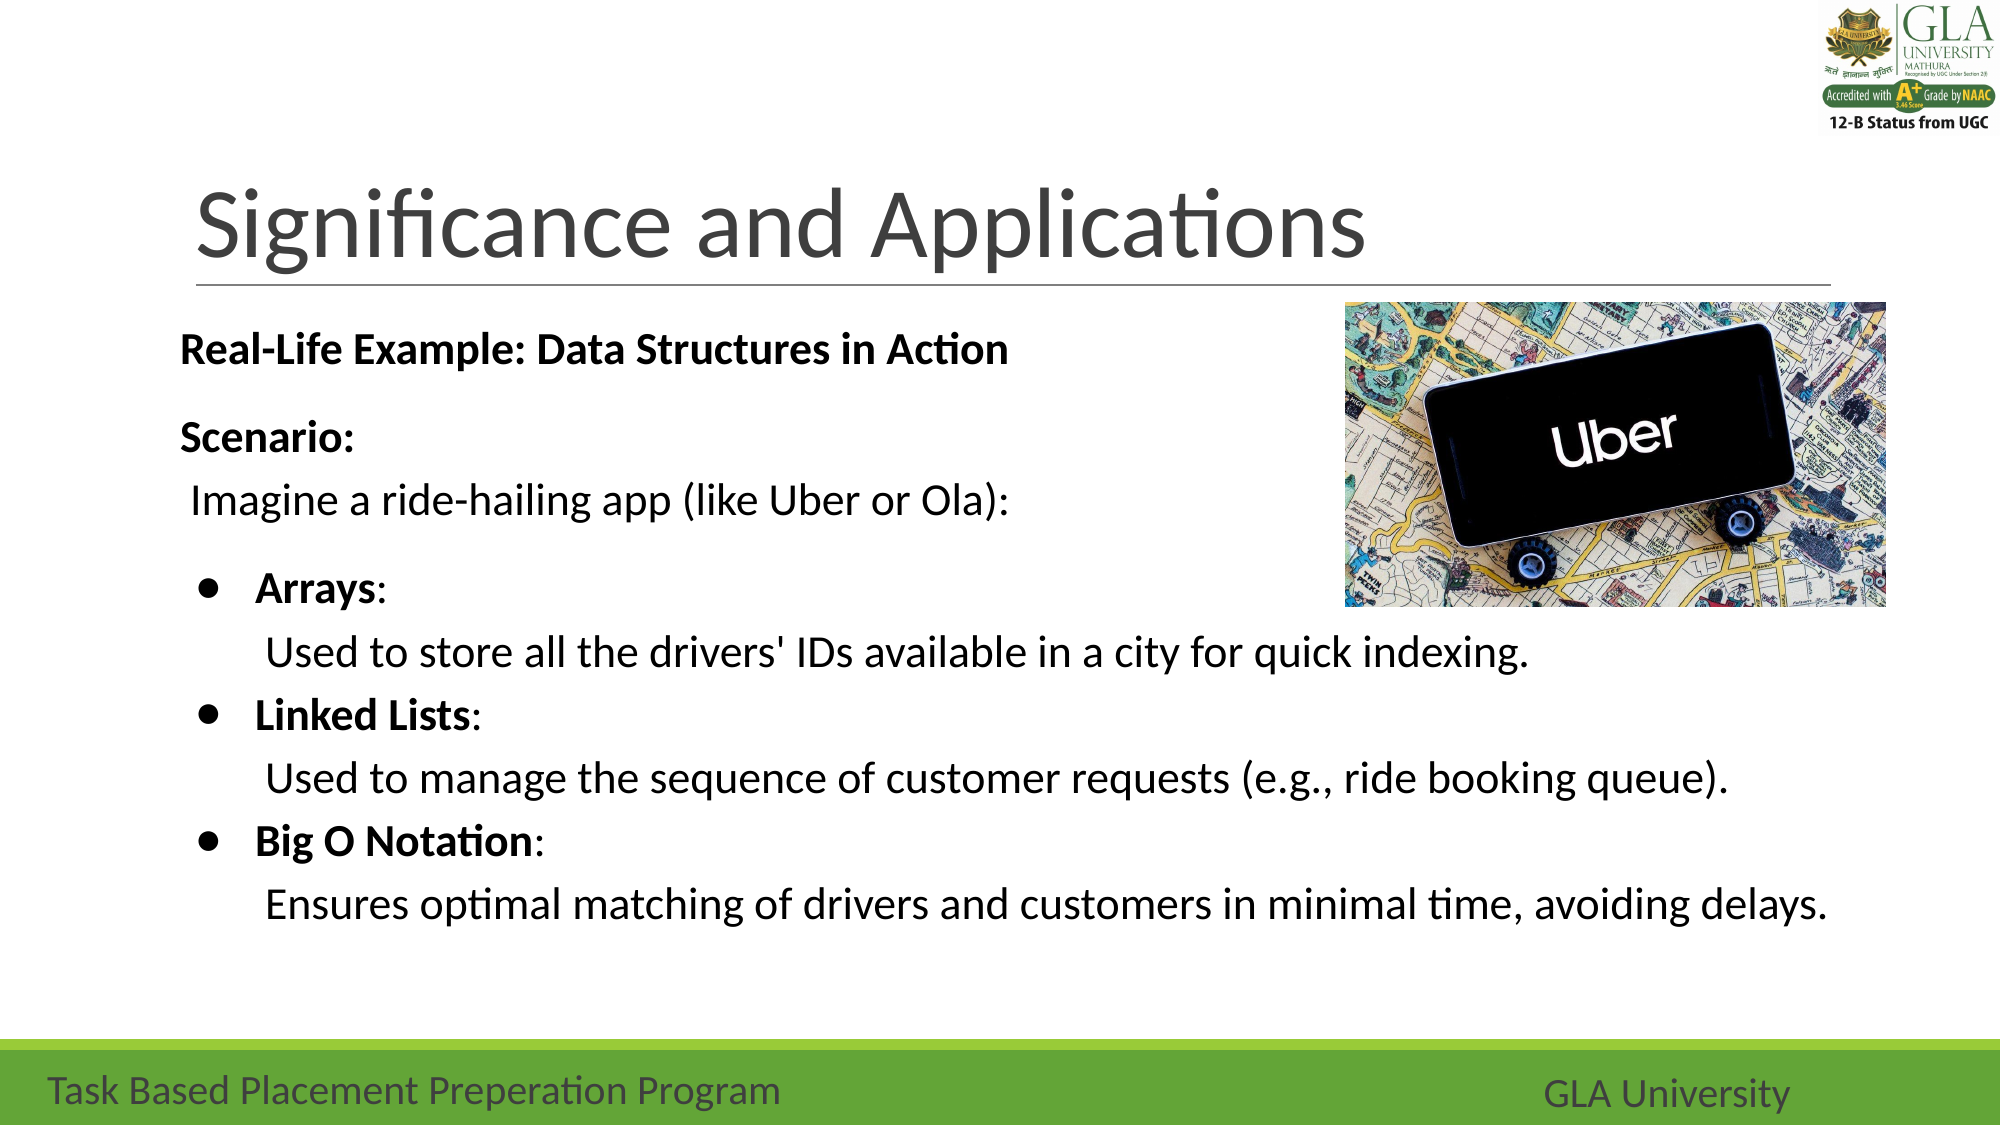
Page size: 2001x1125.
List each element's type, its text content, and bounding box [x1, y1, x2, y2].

list Real-Life Example: Data Structures in Action Scenario: Imagine a ride-hailing app (like Uber or Ola): Arrays: Used to store all the drivers' IDs available in a city for quick indexing. Linked Lists: Used to manage the sequence of customer requests (e.g., ride booking queue). Big O Notation: Ensures optimal matching of drivers and customers in minimal time, avoiding delays. [180, 302, 1830, 963]
title Significance and Applications [180, 47, 1830, 285]
picture [1818, 0, 2000, 136]
picture [1345, 302, 1886, 607]
